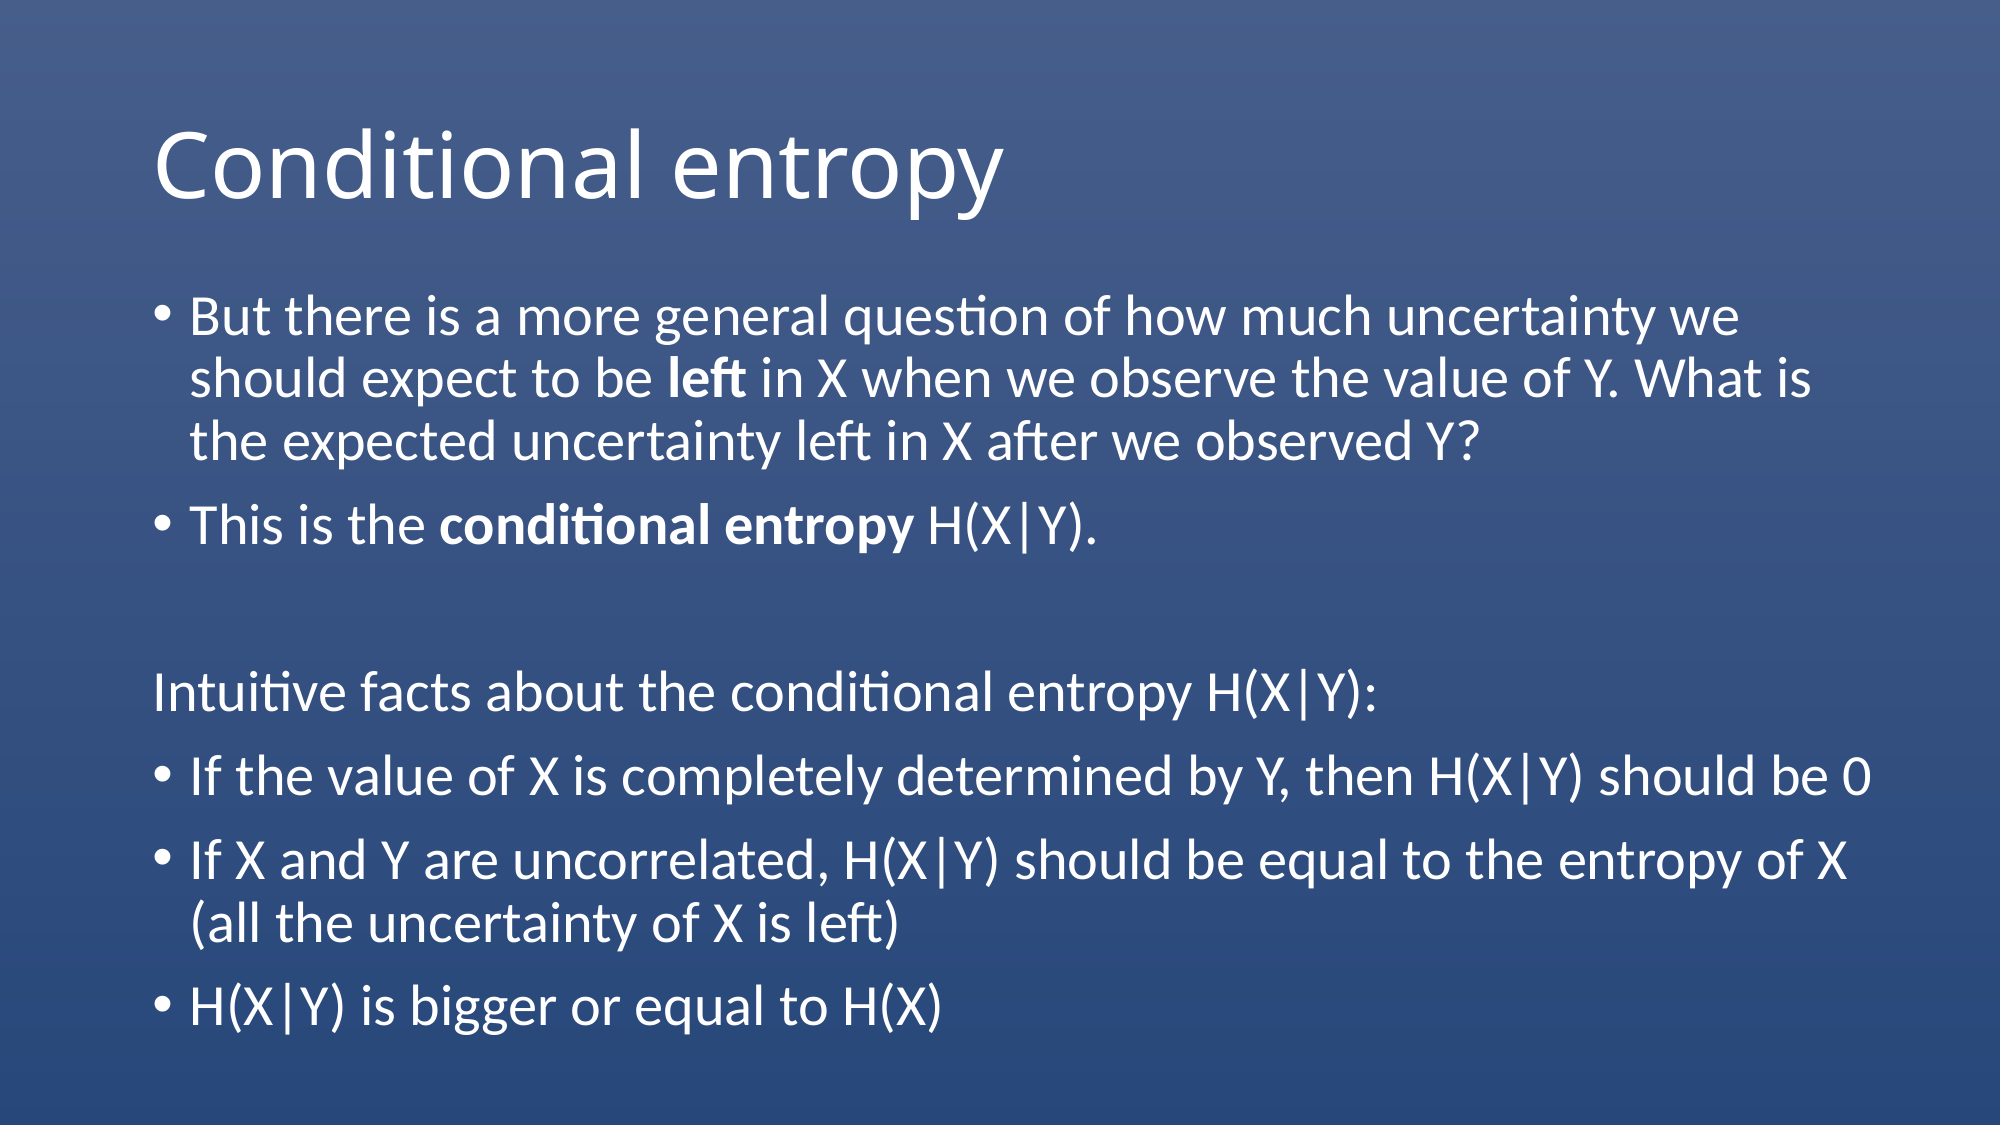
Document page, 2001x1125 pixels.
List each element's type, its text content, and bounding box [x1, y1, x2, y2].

title Conditional entropy [137, 59, 1863, 277]
list But there is a more general question of how much uncertainty we should expect to be left in X when we observe the value of Y. What is the expected uncertainty left in X after we observed Y? This is the conditional entropy H(X|Y). Intuitive facts about the conditional entropy H(X|Y): If the value of X is completely determined by Y, then H(X|Y) should be 0 If X and Y are uncorrelated, H(X|Y) should be equal to the entropy of X (all the uncertainty of X is left) H(X|Y) is bigger or equal to H(X) [137, 277, 1907, 1071]
